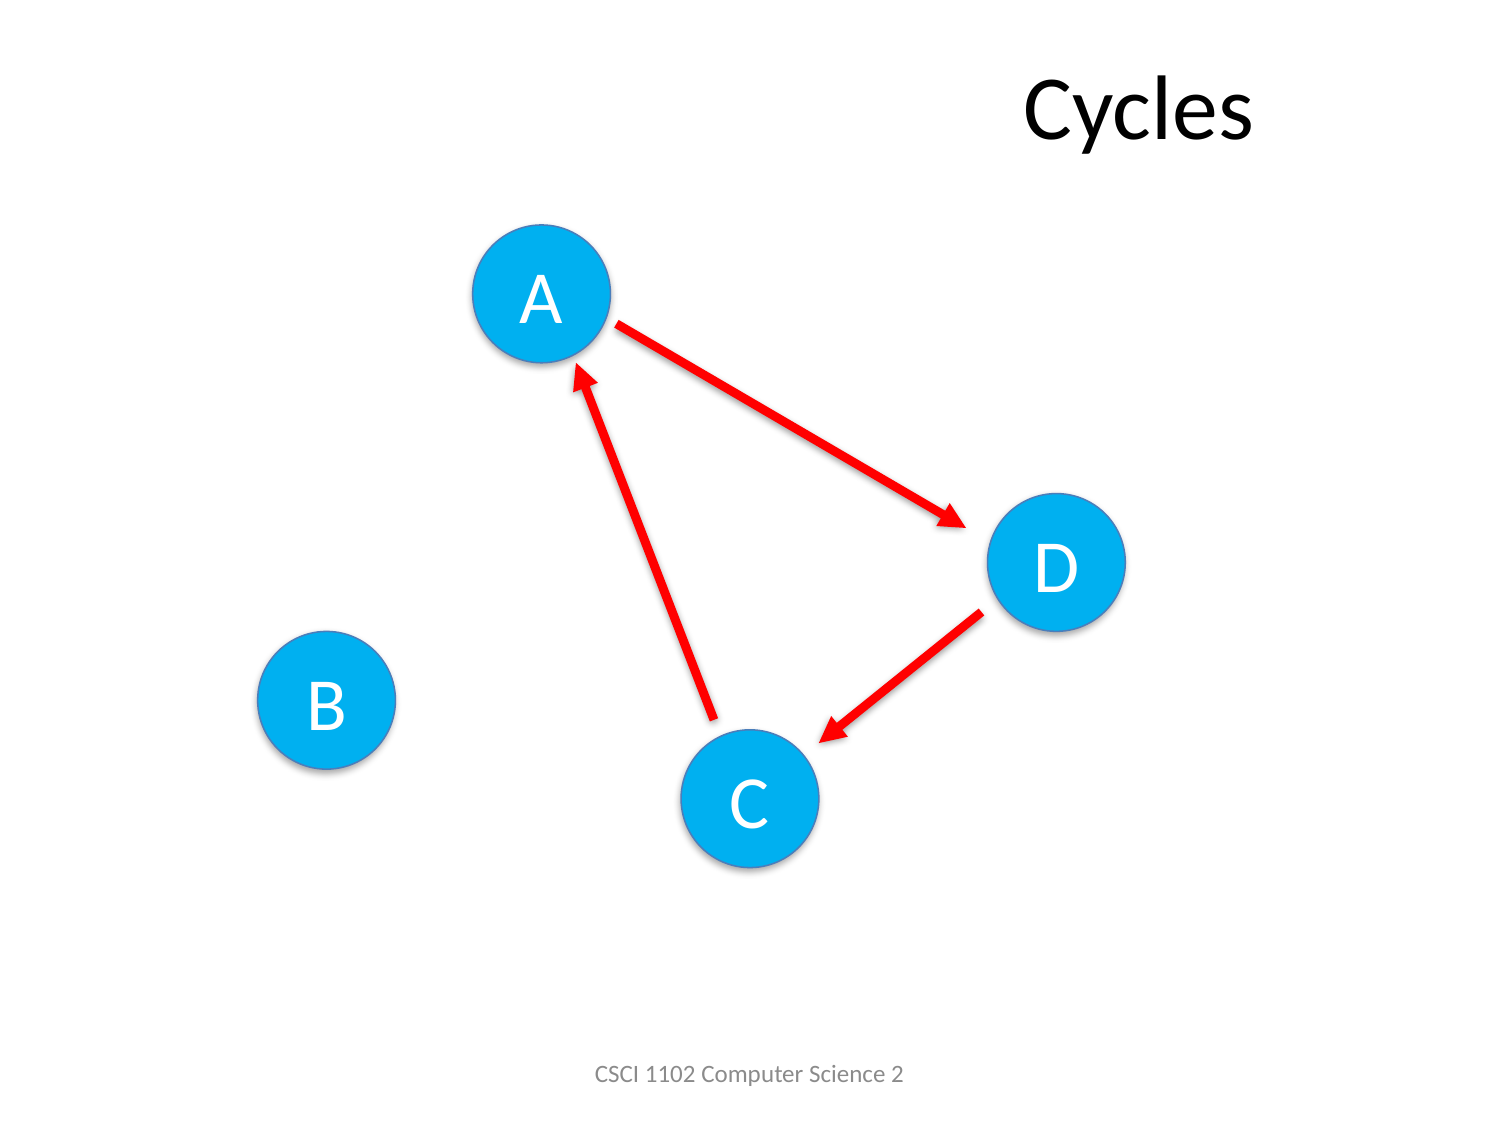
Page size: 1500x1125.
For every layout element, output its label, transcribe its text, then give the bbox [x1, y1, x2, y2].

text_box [257, 224, 1126, 868]
footer CSCI 1102 Computer Science 2 [512, 1042, 988, 1103]
text_box Cycles [1008, 40, 1270, 165]
